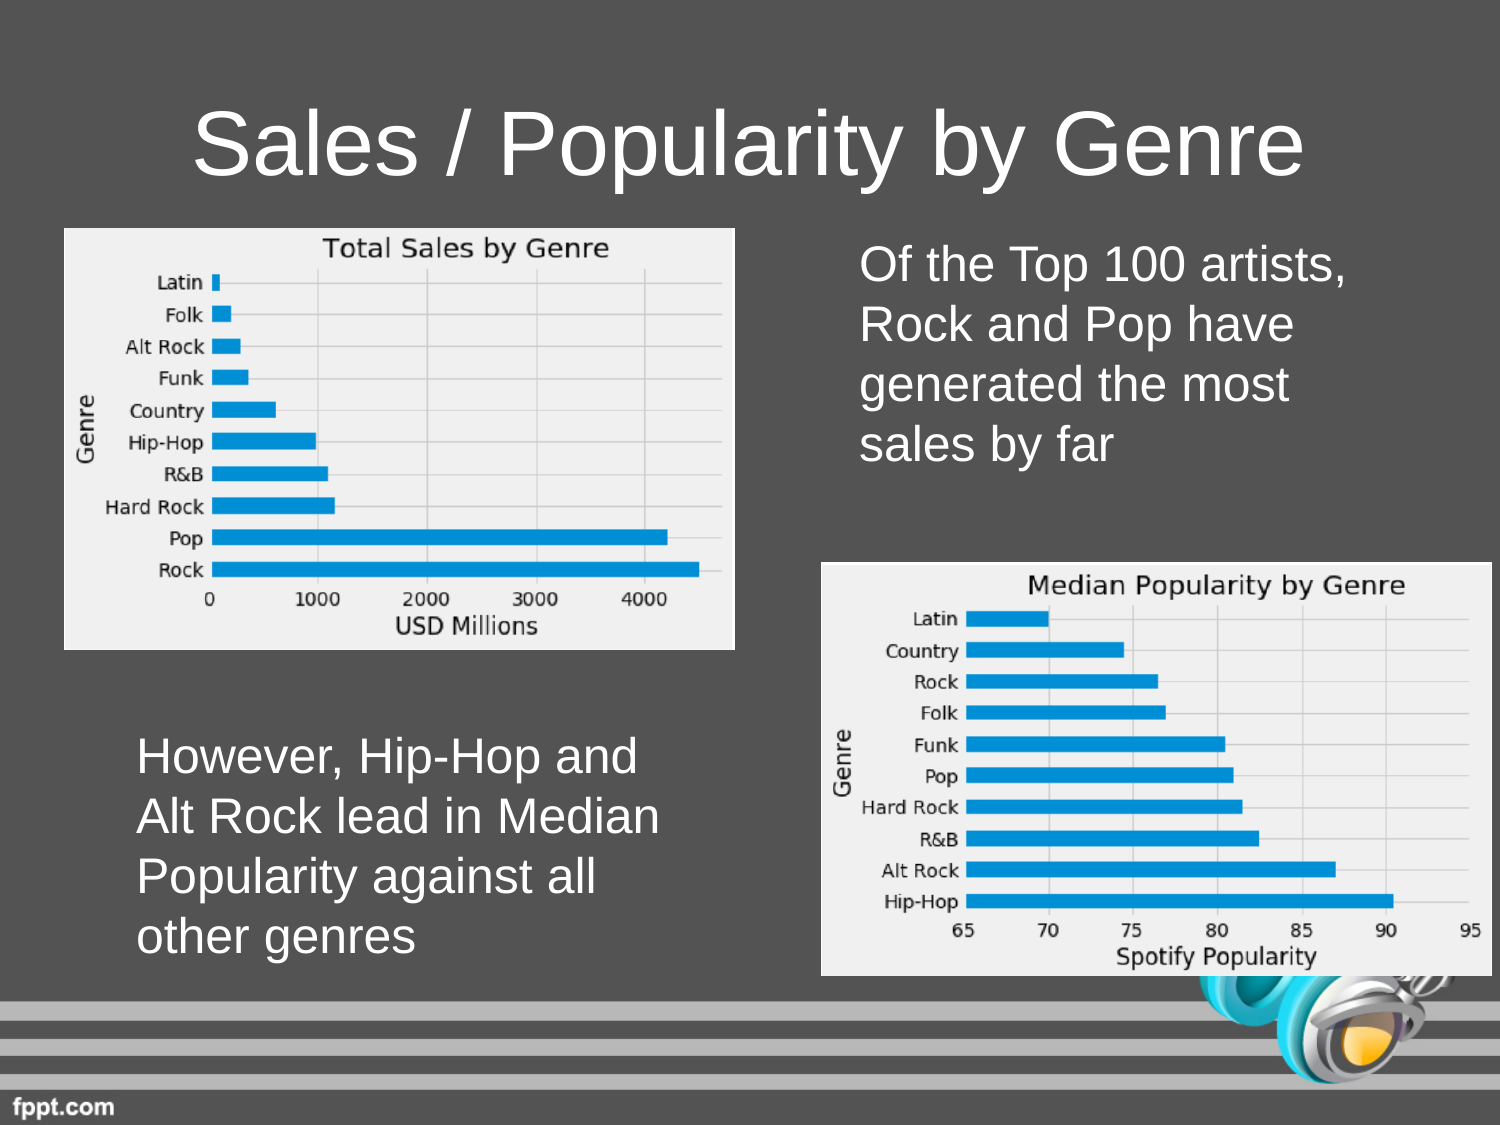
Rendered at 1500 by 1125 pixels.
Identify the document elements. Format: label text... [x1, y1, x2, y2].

picture [0, 0, 1500, 1125]
text_box Of the Top 100 artists, Rock and Pop have generated the most sales by far [844, 224, 1402, 480]
title Sales / Popularity by Genre [75, 45, 1425, 233]
text_box However, Hip-Hop and Alt Rock lead in Median Popularity against all other genres [121, 715, 679, 971]
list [64, 228, 735, 650]
